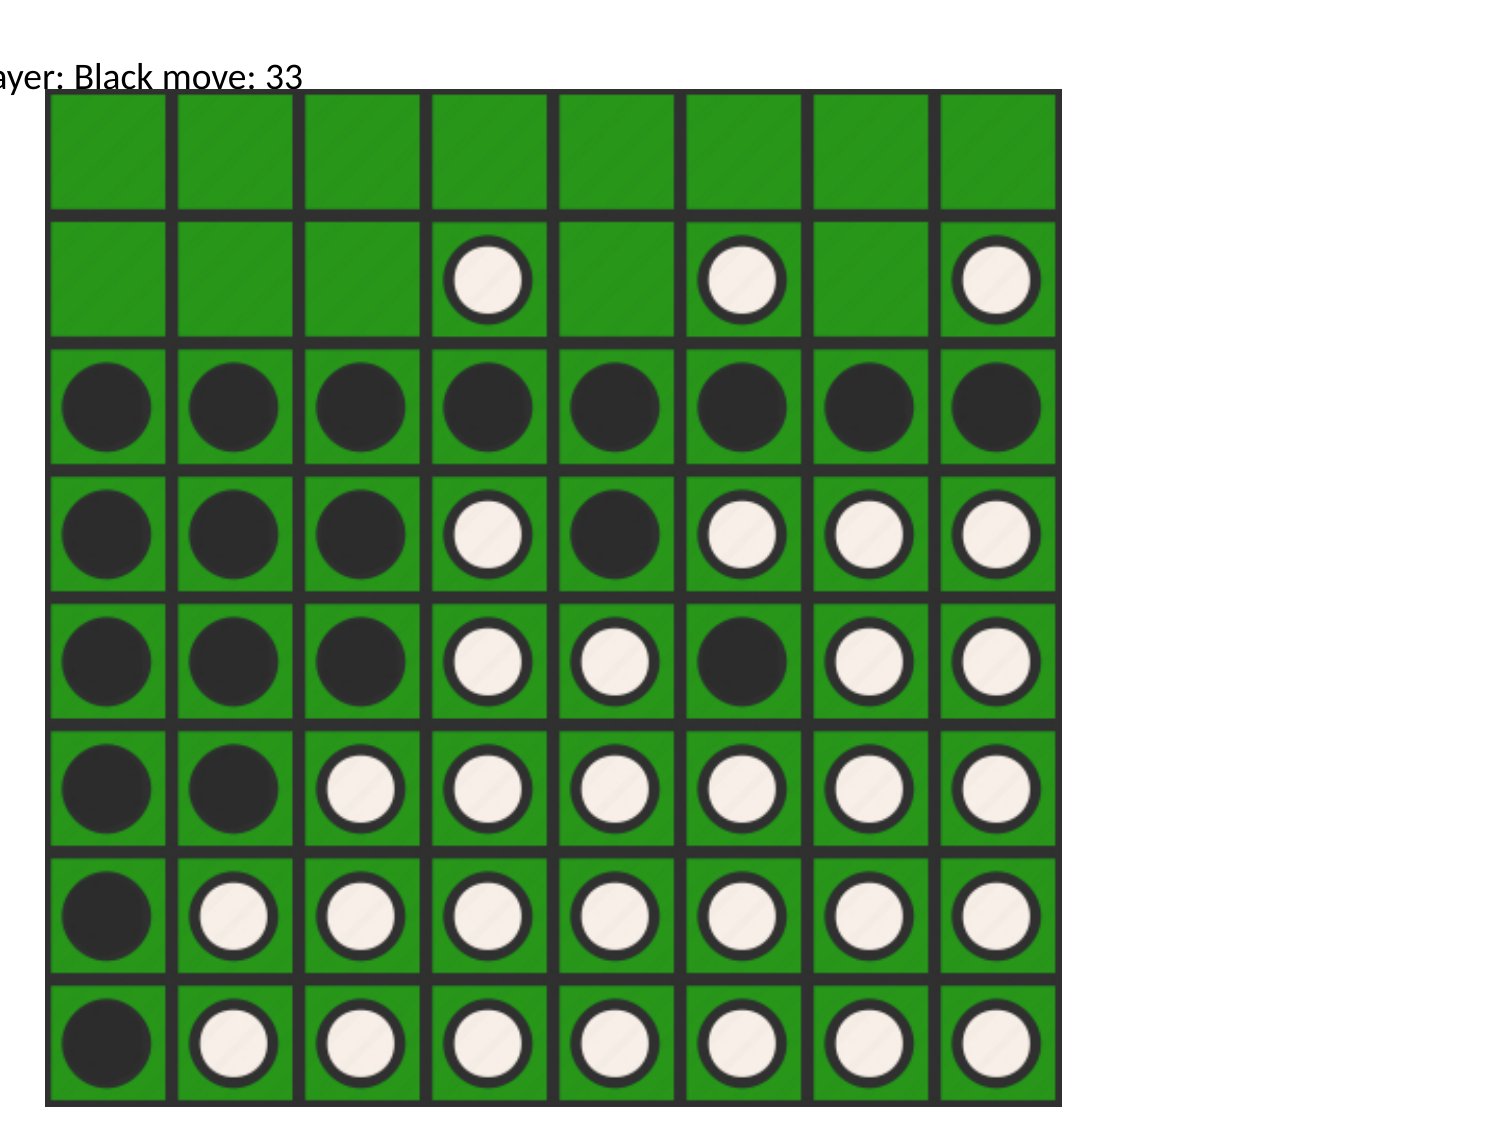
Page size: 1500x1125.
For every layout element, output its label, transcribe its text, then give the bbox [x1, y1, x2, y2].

picture [44, 89, 1062, 1107]
text_box turn: 47 player: Black move: 33 [0, 44, 319, 105]
